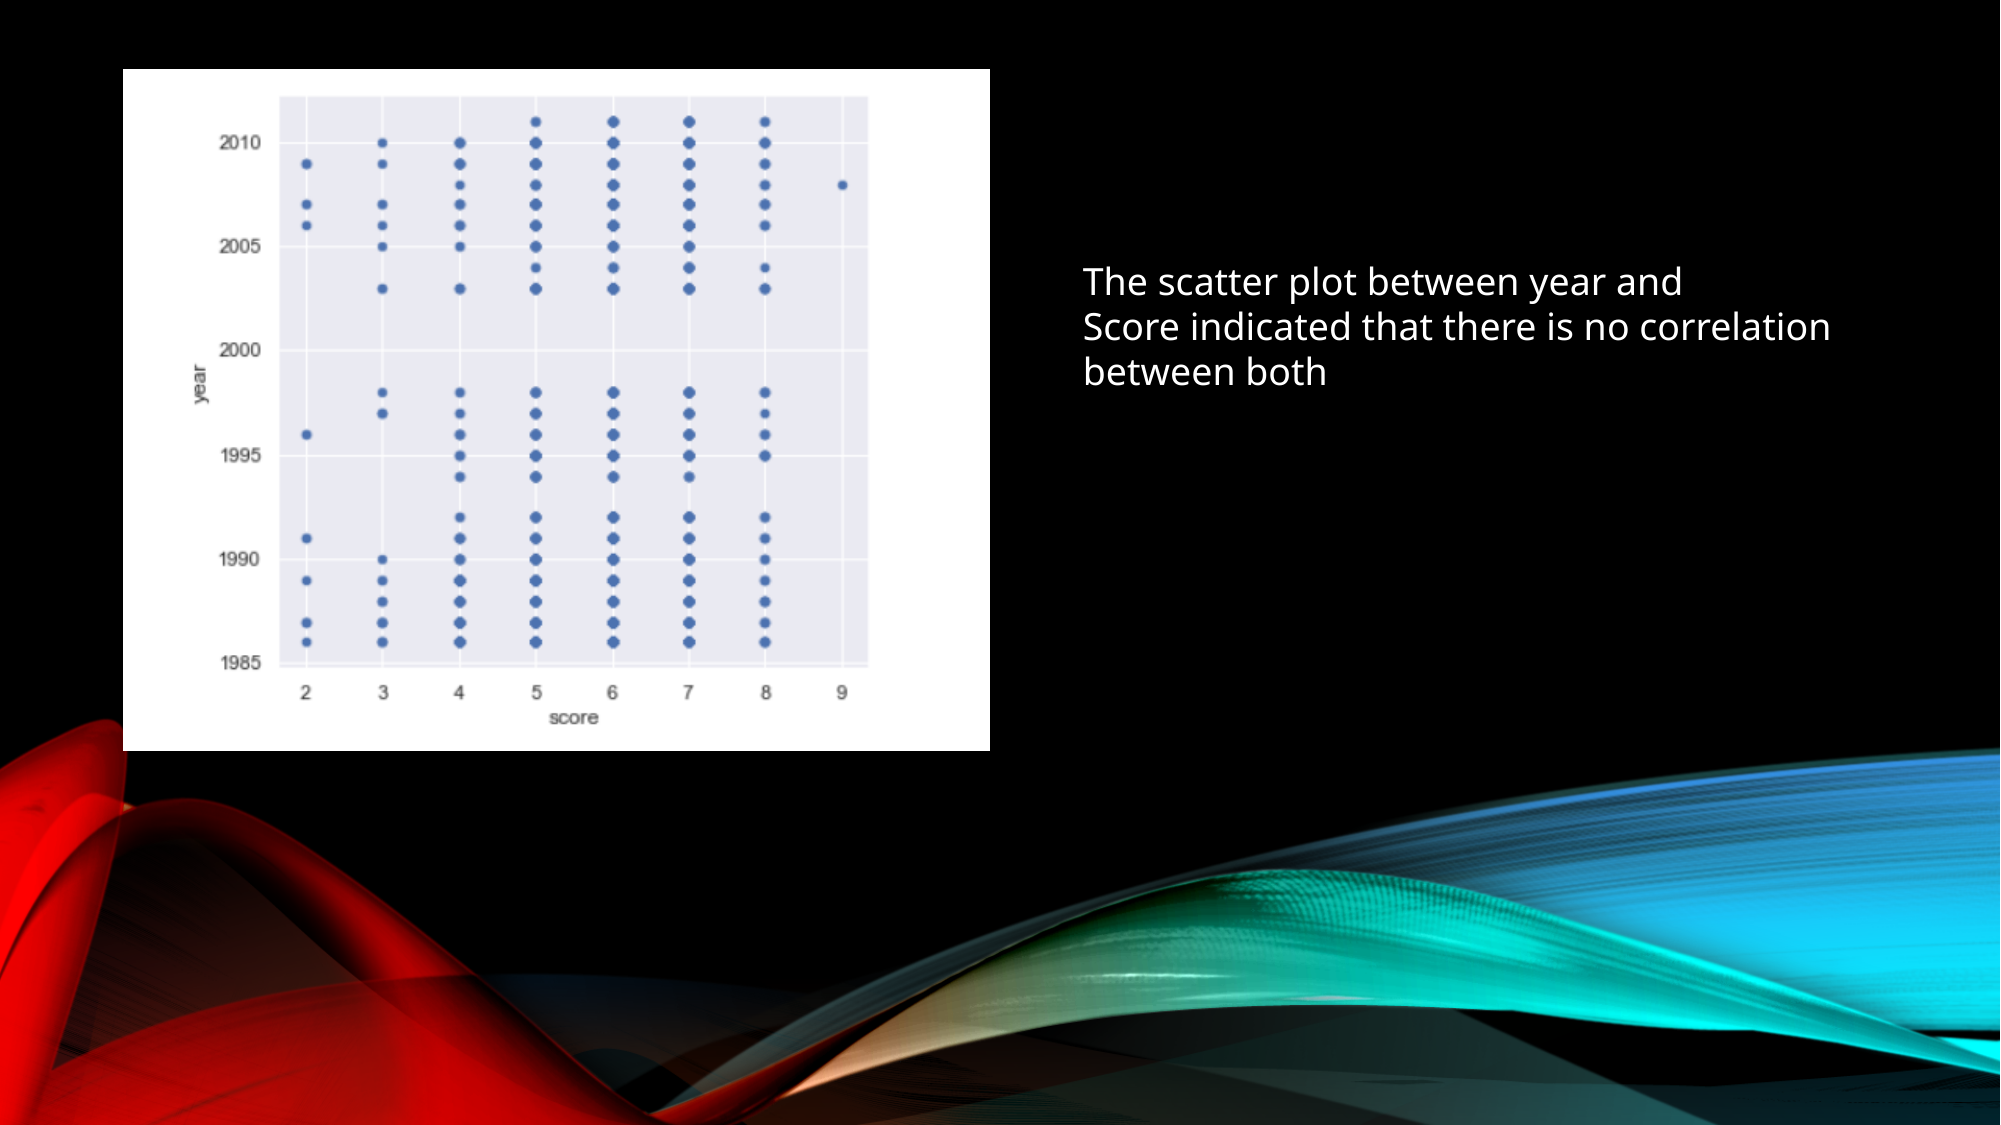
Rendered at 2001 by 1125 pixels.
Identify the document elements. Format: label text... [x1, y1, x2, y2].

text_box The scatter plot between year and Score indicated that there is no correlation between both [1068, 250, 2000, 401]
picture [0, 68, 2000, 1125]
